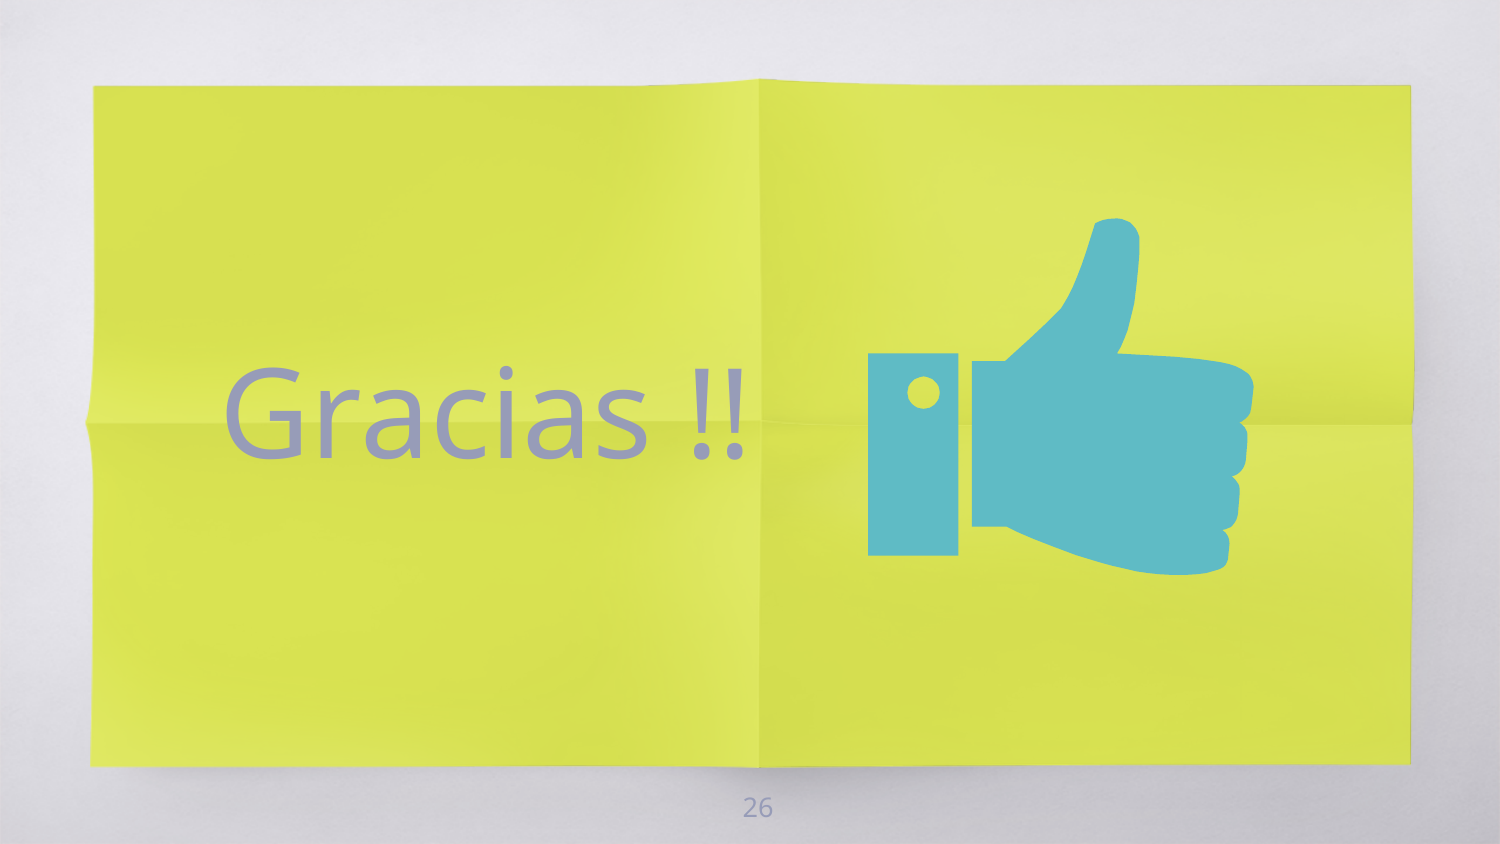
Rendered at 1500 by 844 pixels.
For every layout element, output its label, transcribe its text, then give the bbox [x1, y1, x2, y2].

slide_number 26 [713, 775, 804, 825]
title Gracias !! [156, 372, 817, 499]
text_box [867, 218, 1254, 575]
picture [0, 0, 1500, 844]
